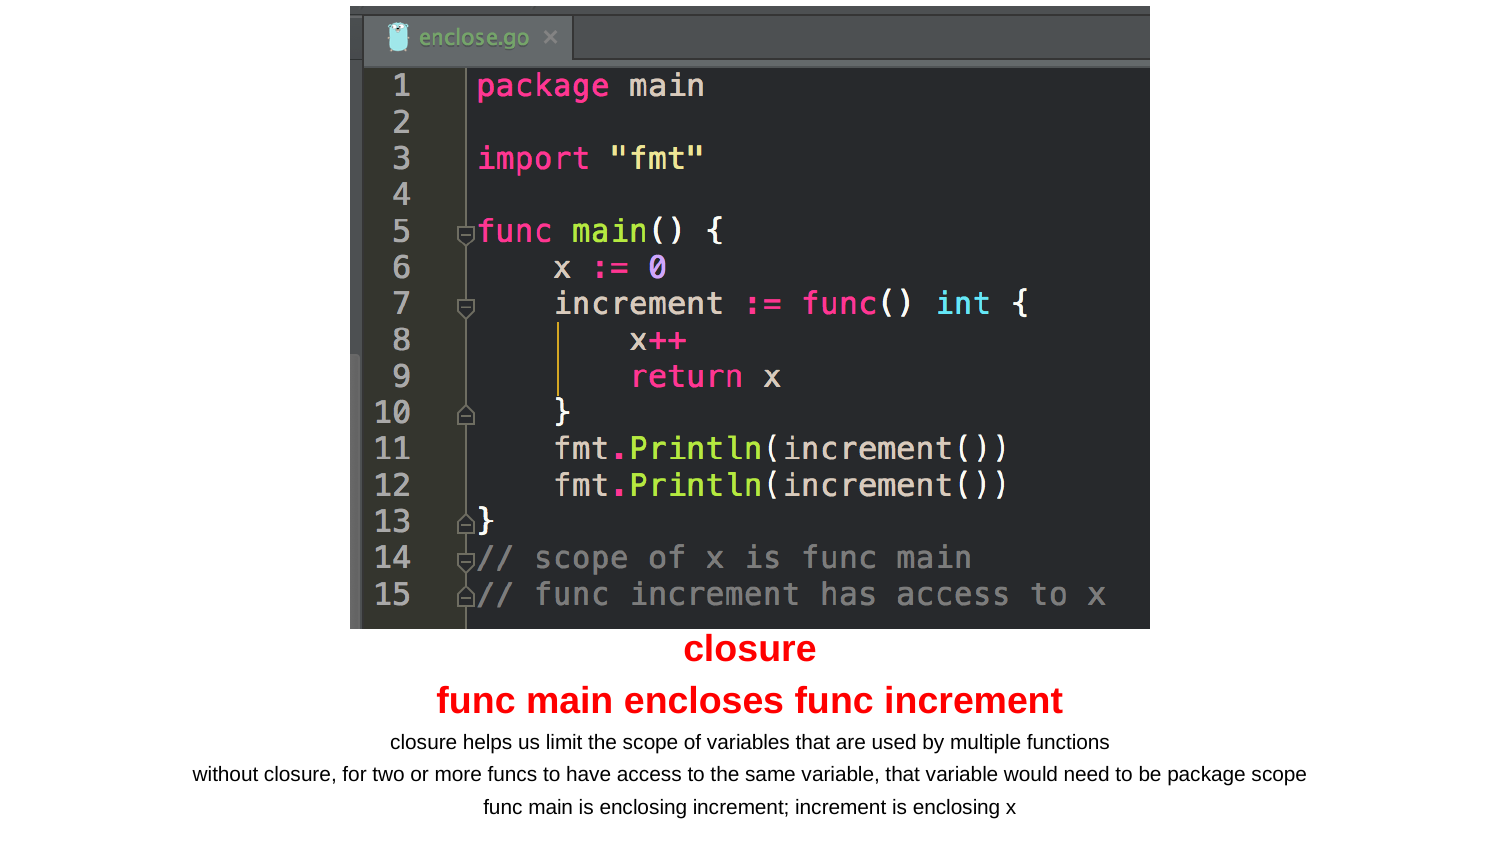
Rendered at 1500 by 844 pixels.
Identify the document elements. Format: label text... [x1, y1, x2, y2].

list closure func main encloses func increment closure helps us limit the scope of variables that are used by multiple functions without closure, for two or more funcs to have access to the same variable, that variable would need to be package scope func main is enclosing increment; increment is enclosing x [75, 608, 1425, 844]
picture [349, 6, 1150, 629]
